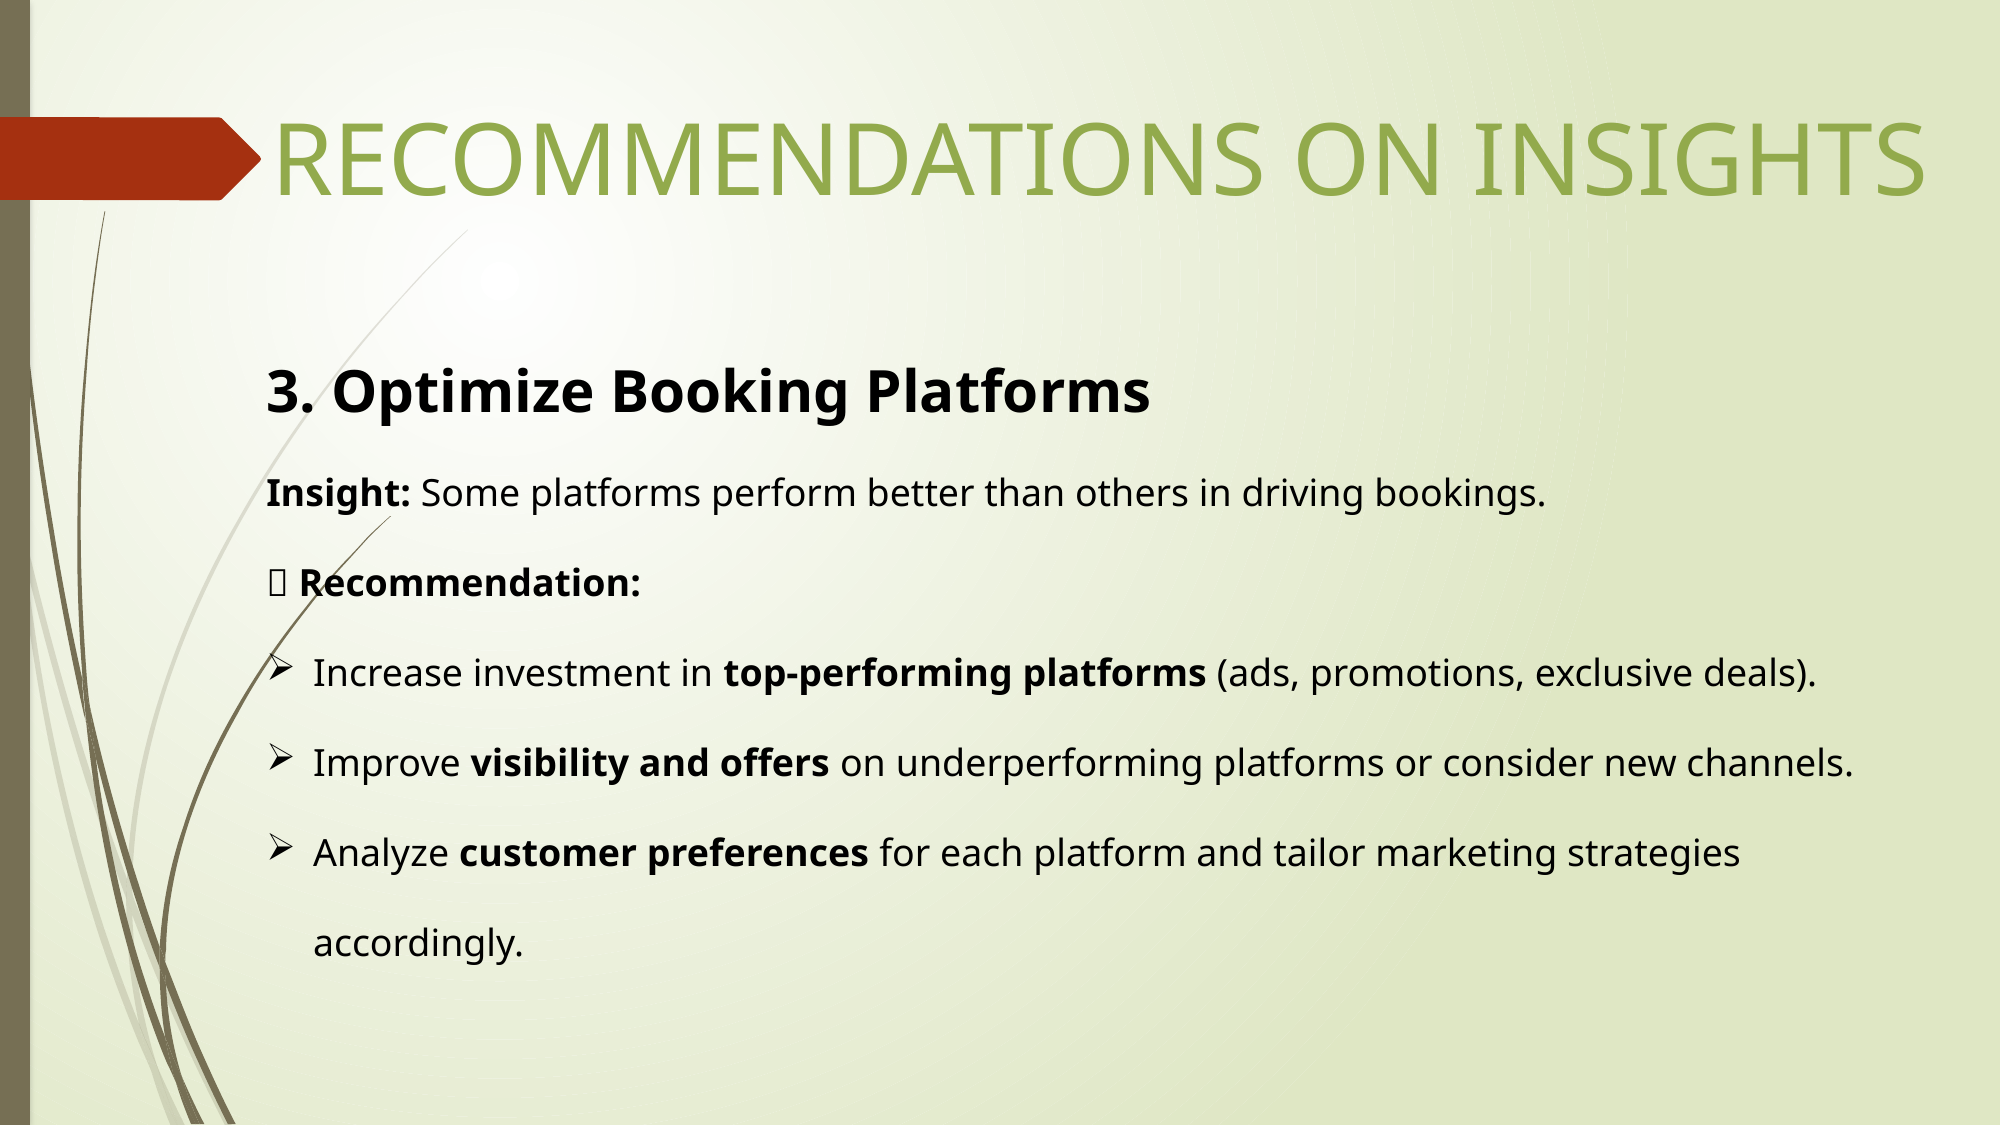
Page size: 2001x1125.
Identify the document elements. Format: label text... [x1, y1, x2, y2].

text_box 3. Optimize Booking Platforms Insight: Some platforms perform better than others in driving bookings. ✅ Recommendation: Increase investment in top-performing platforms (ads, promotions, exclusive deals). Improve visibility and offers on underperforming platforms or consider new channels. Analyze customer preferences for each platform and tailor marketing strategies accordingly. [251, 277, 1917, 972]
text_box RECOMMENDATIONS ON INSIGHTS [255, 87, 1945, 223]
